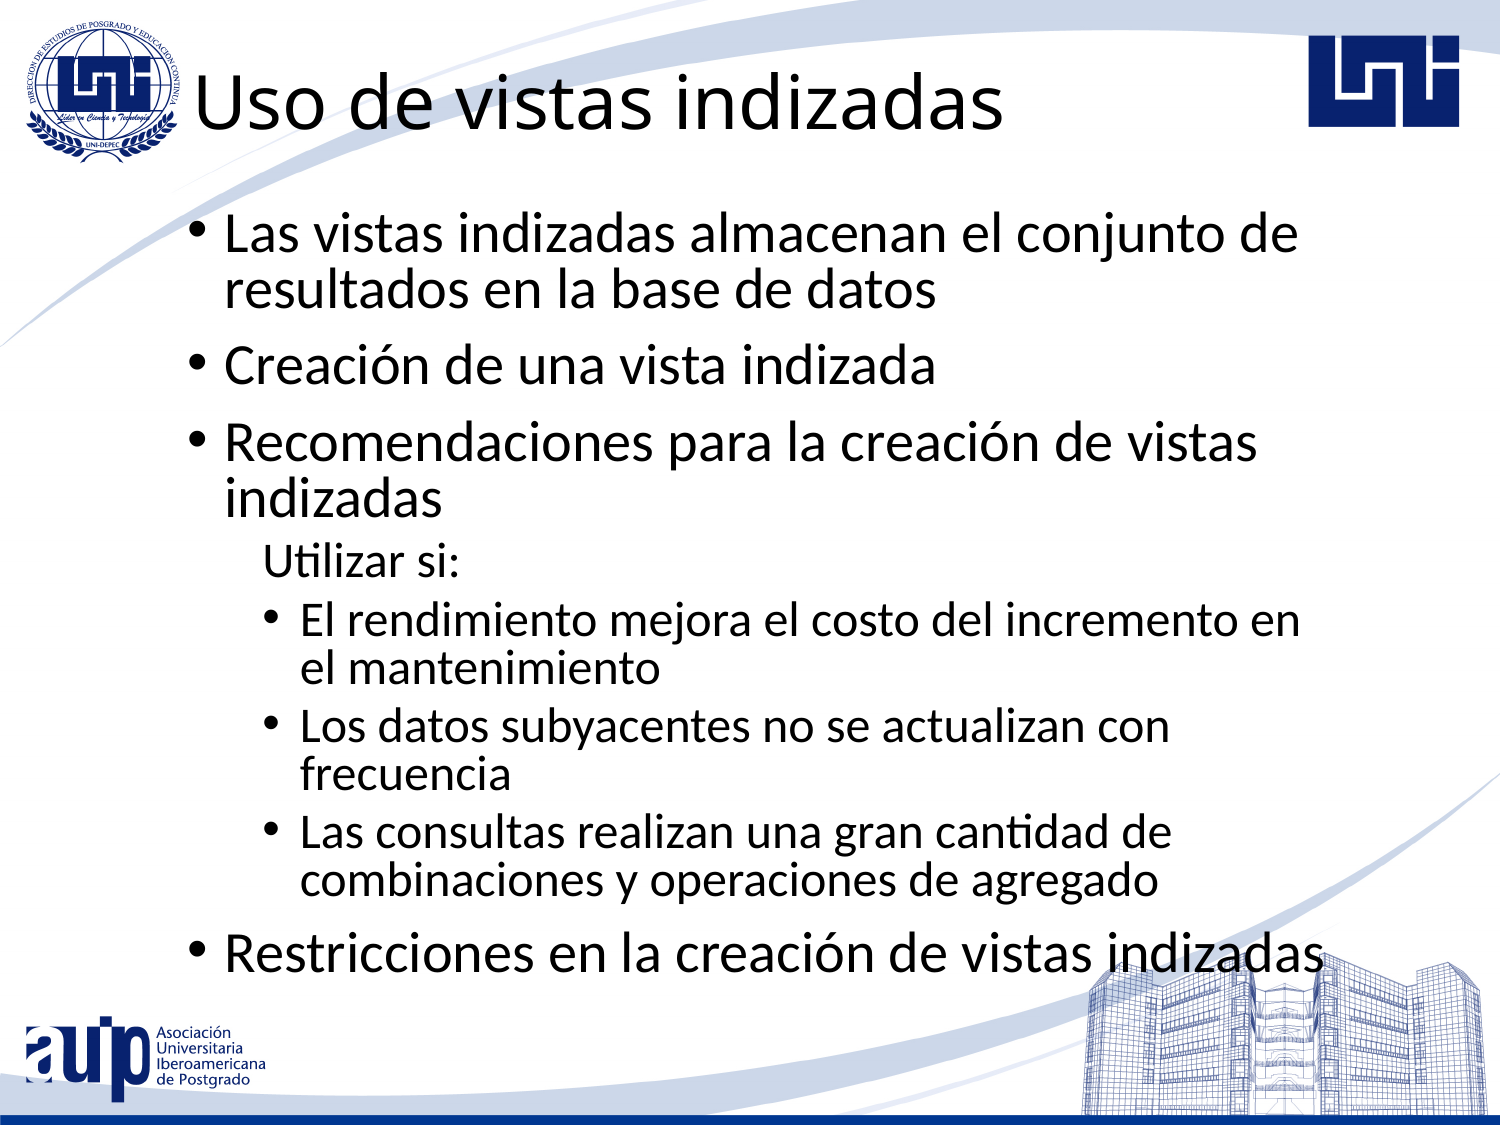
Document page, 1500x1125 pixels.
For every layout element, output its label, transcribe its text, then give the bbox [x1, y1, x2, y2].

list Las vistas indizadas almacenan el conjunto de resultados en la base de datos Creación de una vista indizada Recomendaciones para la creación de vistas indizadas Utilizar si: El rendimiento mejora el costo del incremento en el mantenimiento Los datos subyacentes no se actualizan con frecuencia Las consultas realizan una gran cantidad de combinaciones y operaciones de agregado Restricciones en la creación de vistas indizadas [172, 200, 1353, 1008]
title Uso de vistas indizadas [177, 59, 1348, 152]
picture [0, 0, 1500, 1125]
